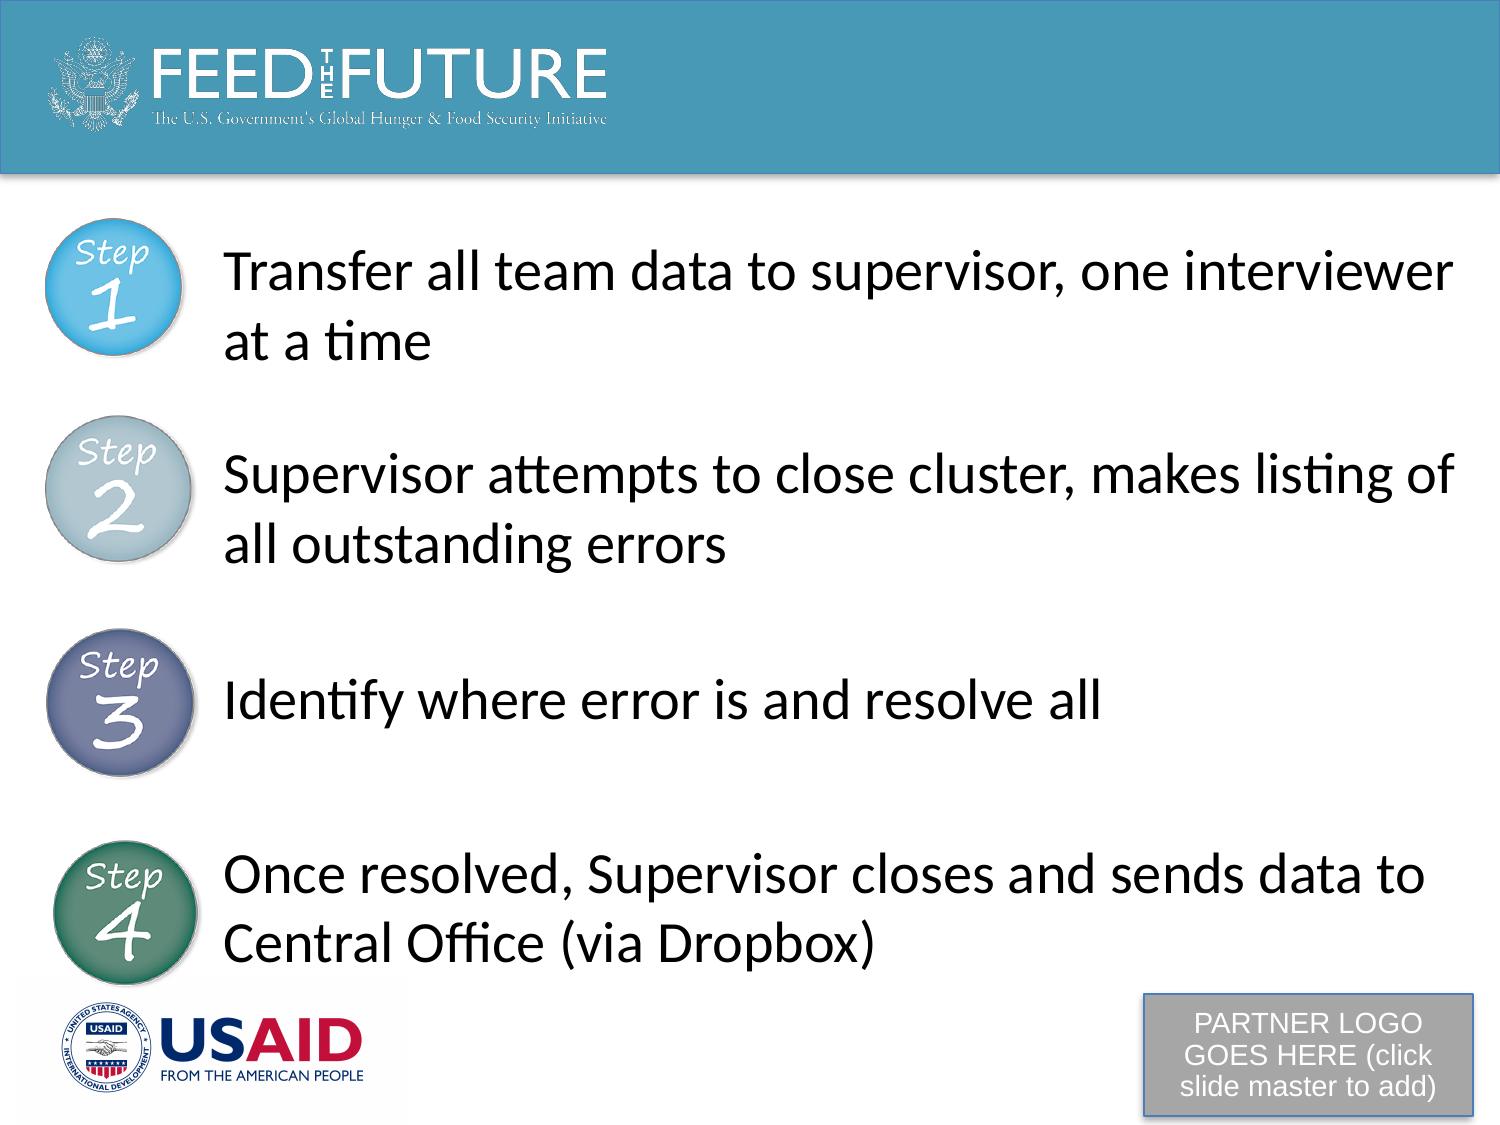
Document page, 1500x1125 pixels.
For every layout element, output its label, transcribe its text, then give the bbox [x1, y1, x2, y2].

text_box Transfer all team data to supervisor, one interviewer at a time Supervisor attempts to close cluster, makes listing of all outstanding errors Identify where error is and resolve all Once resolved, Supervisor closes and sends data to Central Office (via Dropbox) [209, 224, 1475, 982]
picture [43, 215, 190, 368]
picture [17, 837, 407, 1125]
picture [44, 625, 202, 790]
picture [43, 412, 200, 576]
